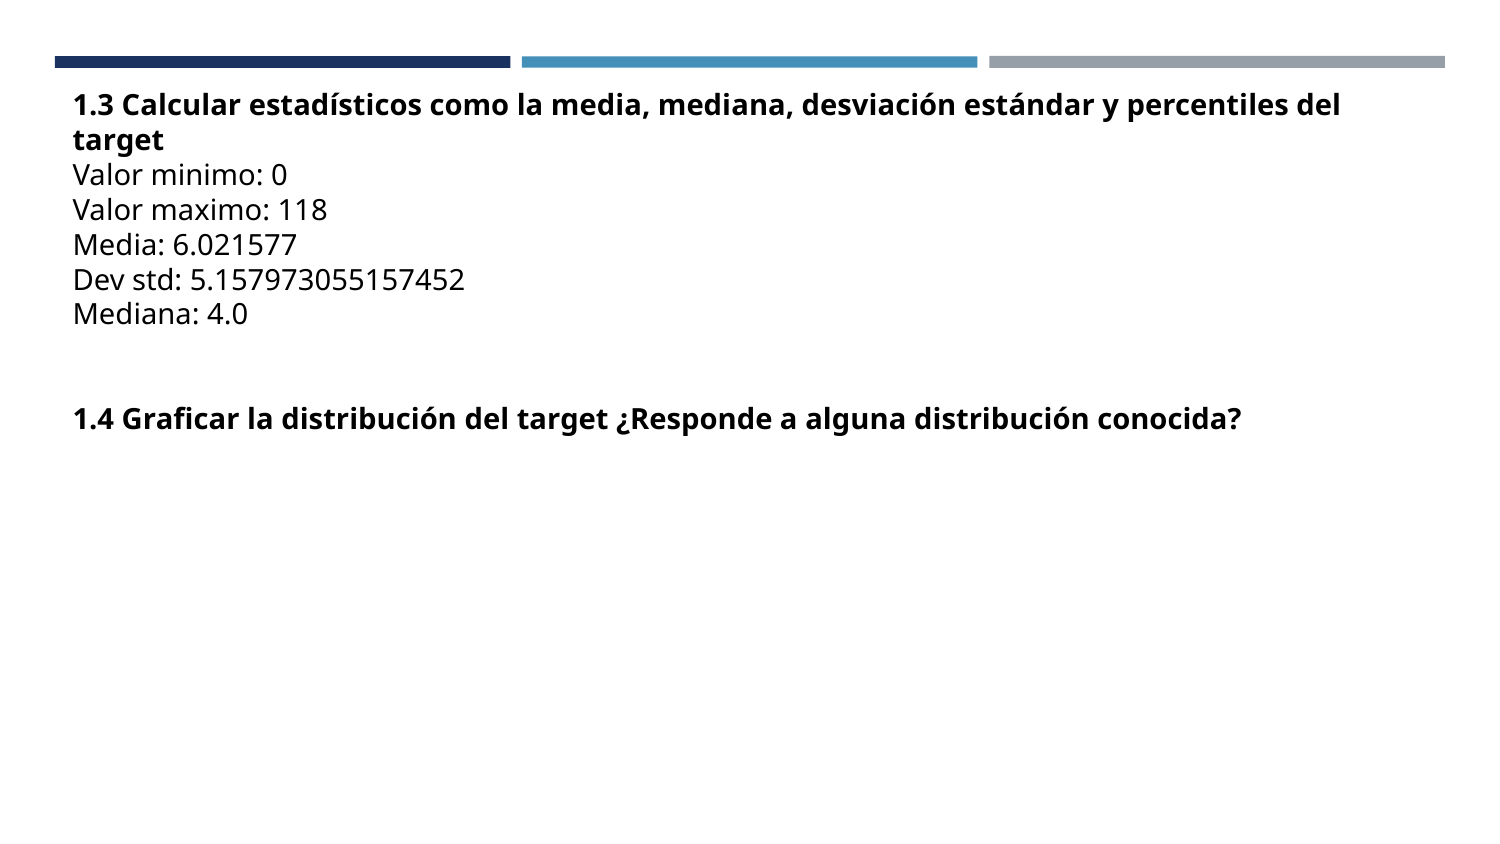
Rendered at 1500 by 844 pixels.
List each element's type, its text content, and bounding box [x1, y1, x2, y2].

text_box 1.3 Calcular estadísticos como la media, mediana, desviación estándar y percentiles del target Valor minimo: 0 Valor maximo: 118 Media: 6.021577 Dev std: 5.157973055157452 Mediana: 4.0 1.4 Graficar la distribución del target ¿Responde a alguna distribución conocida? [61, 80, 1433, 744]
